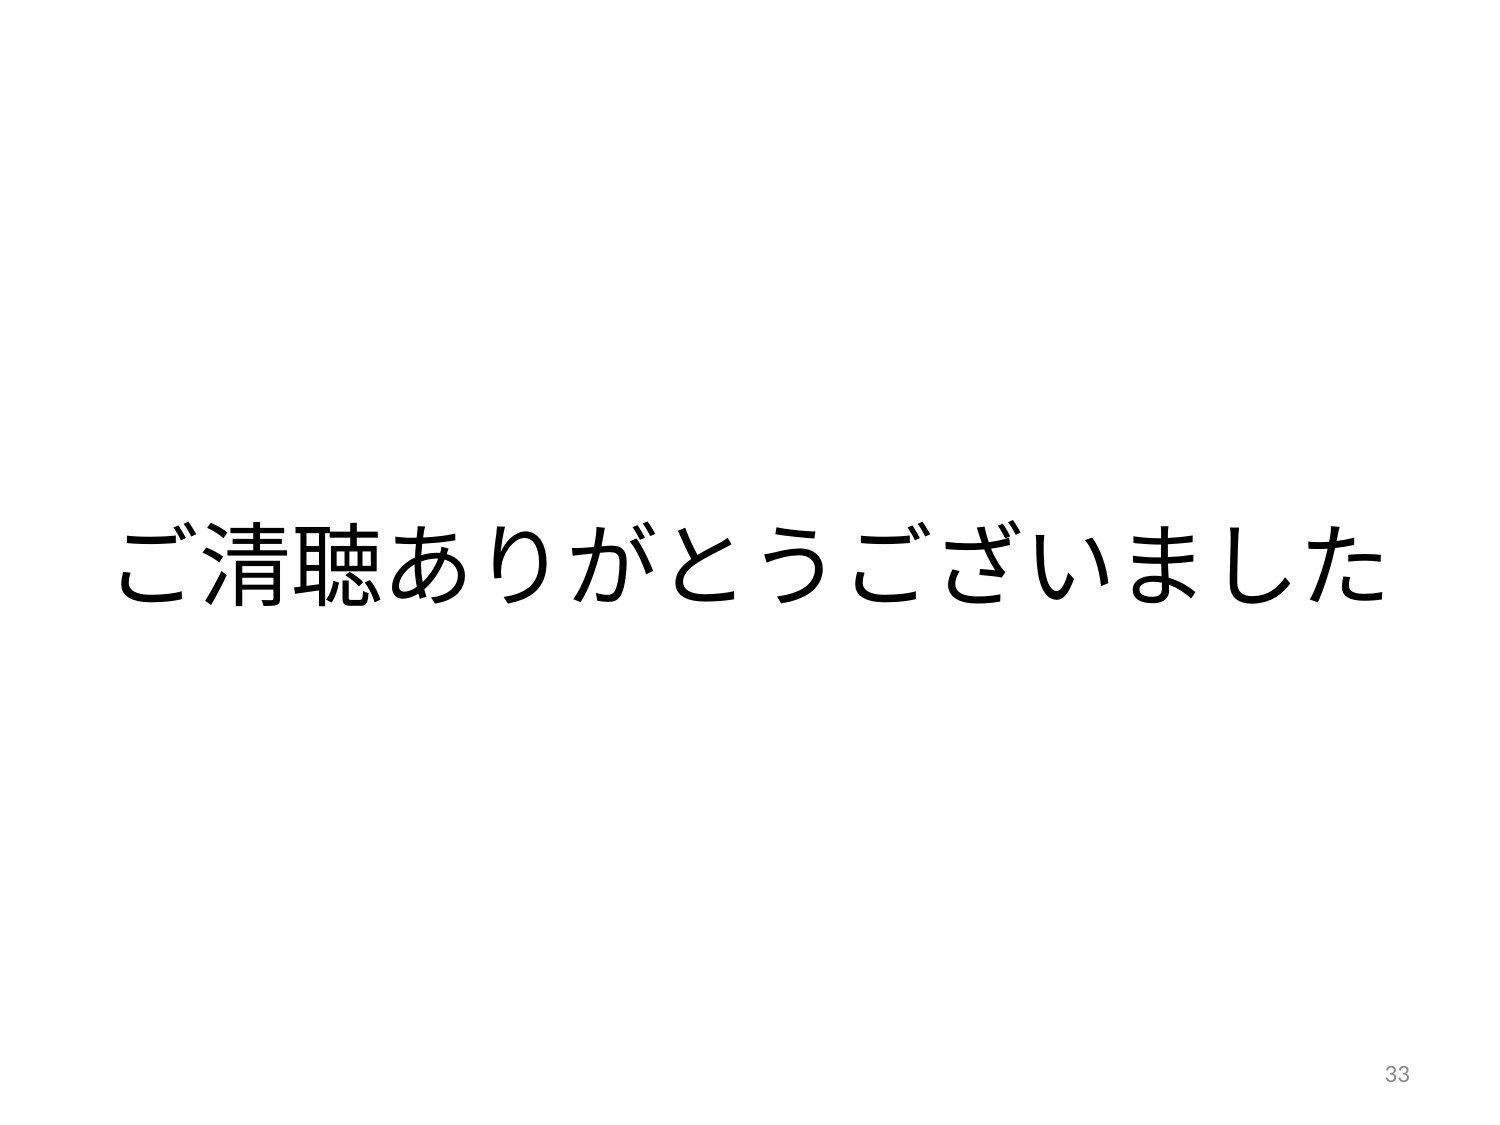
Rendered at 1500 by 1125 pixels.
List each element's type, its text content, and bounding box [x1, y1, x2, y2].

title ご清聴ありがとうございました [75, 468, 1425, 657]
slide_number 33 [1074, 1042, 1425, 1103]
